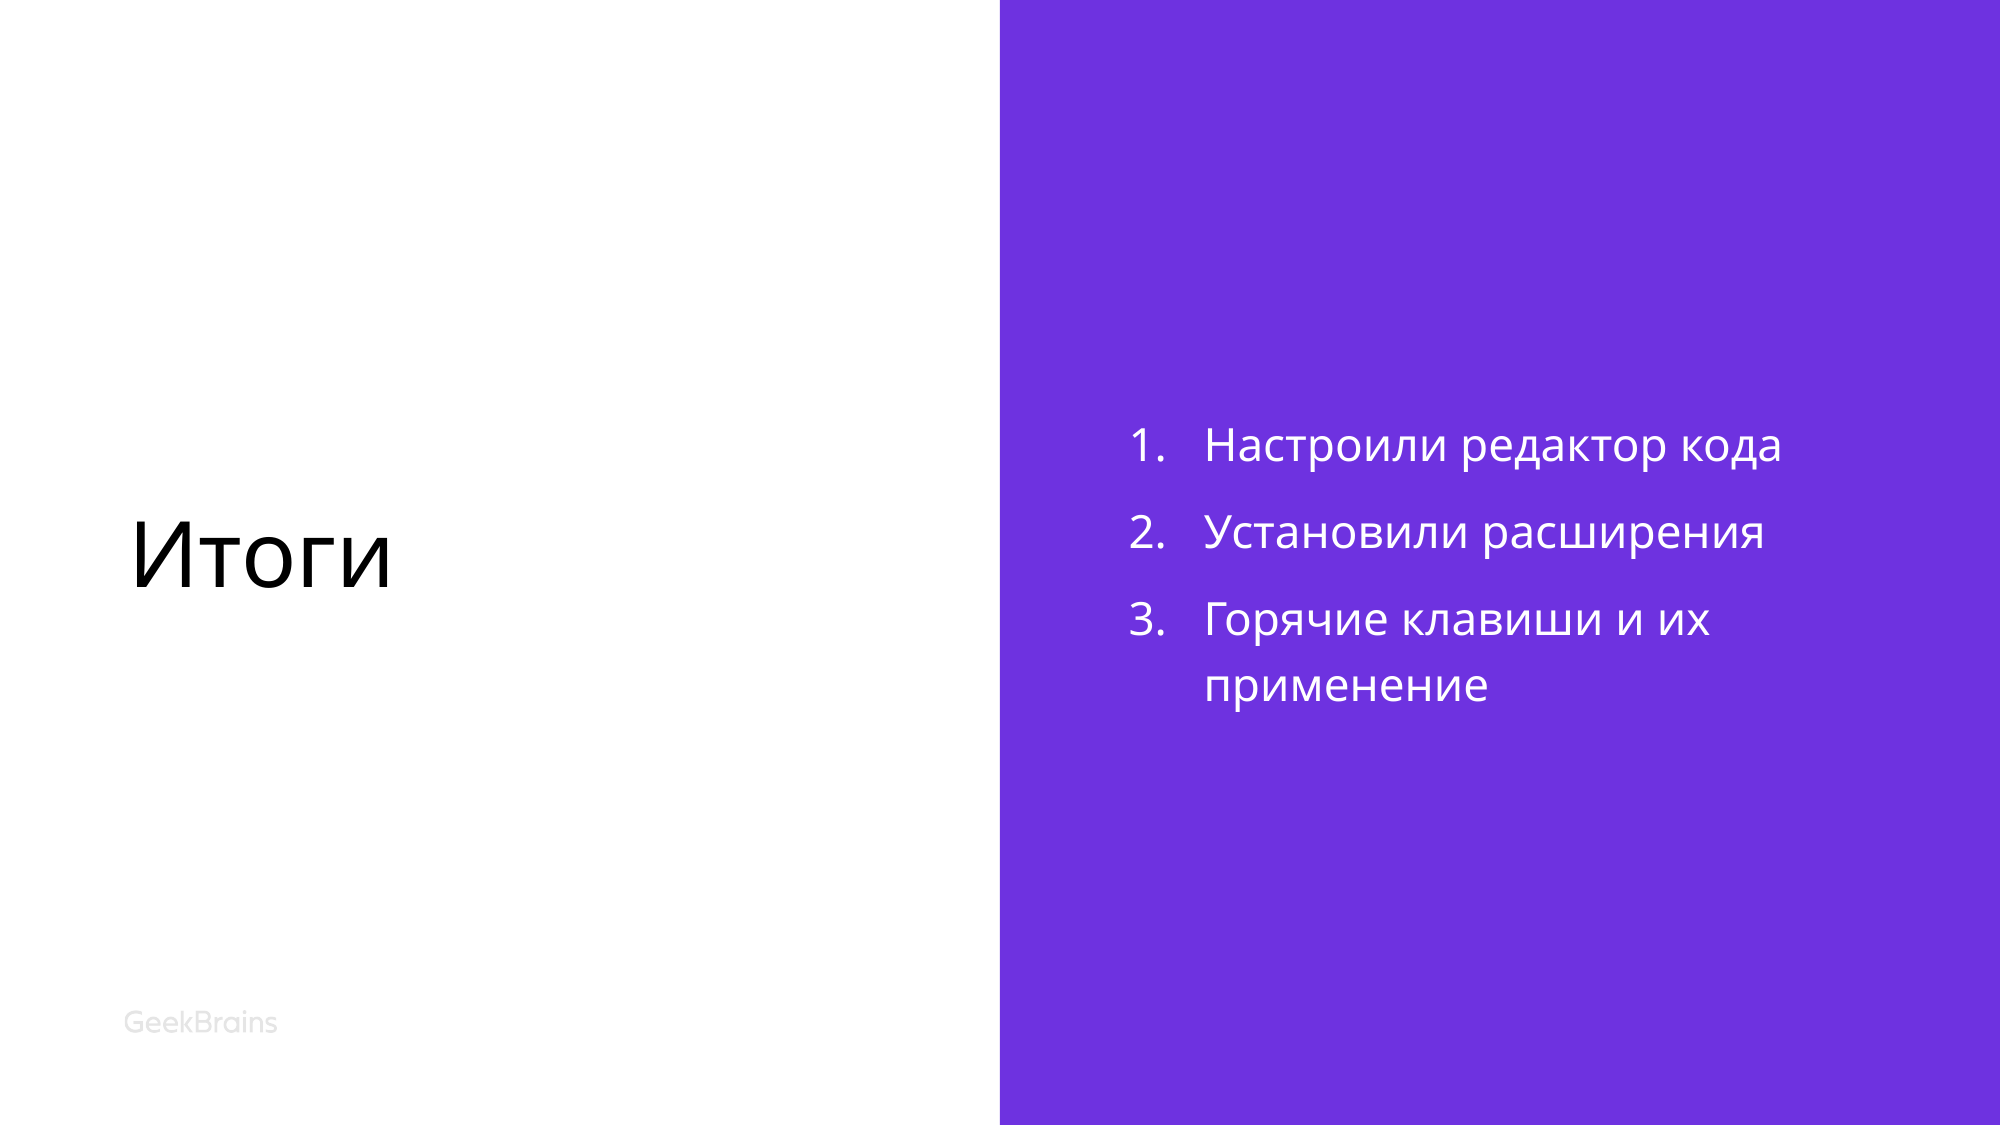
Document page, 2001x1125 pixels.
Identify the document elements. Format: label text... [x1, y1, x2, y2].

picture [124, 1010, 277, 1033]
list Настроили редактор кода Установили расширения Горячие клавиши и их применение [1113, 113, 1882, 1002]
title Итоги [113, 113, 882, 1002]
